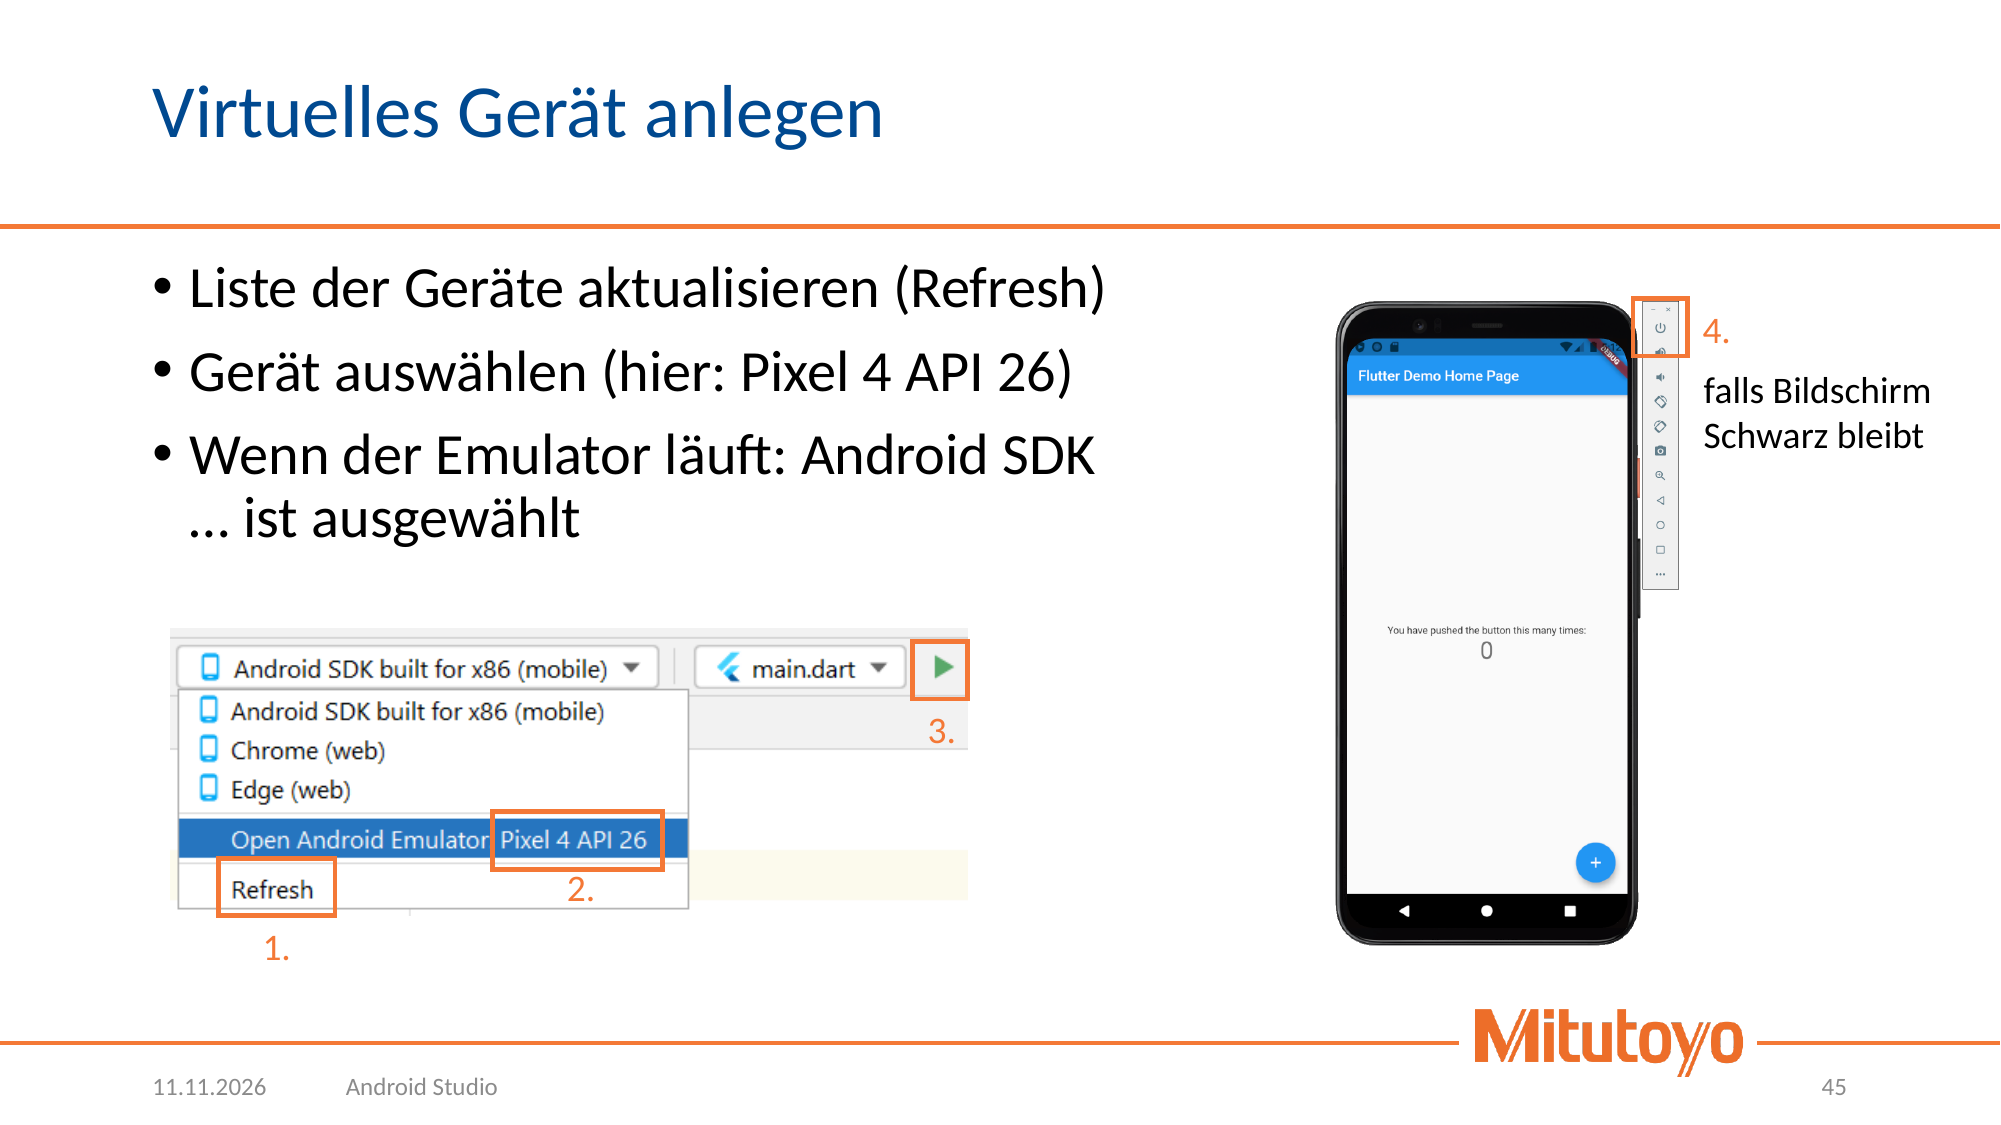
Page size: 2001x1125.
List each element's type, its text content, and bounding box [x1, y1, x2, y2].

picture [1475, 1009, 1744, 1077]
text_box 1. [247, 916, 306, 976]
slide_number 45 [1743, 1055, 1863, 1116]
text_box falls Bildschirm Schwarz bleibt [1688, 359, 1947, 464]
list Liste der Geräte aktualisieren (Refresh) Gerät auswählen (hier: Pixel 4 API 26) Wenn der Emulator läuft: Android SDK … ist ausgewählt [137, 249, 1140, 1012]
text_box [1680, 298, 1687, 357]
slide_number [137, 1055, 313, 1116]
footer Android Studio [330, 1055, 1721, 1116]
text_box 3. [968, 698, 972, 758]
title Virtuelles Gerät anlegen [137, 24, 1863, 203]
picture [1334, 298, 1681, 947]
text_box 4. [1687, 298, 1747, 359]
picture [170, 628, 968, 916]
